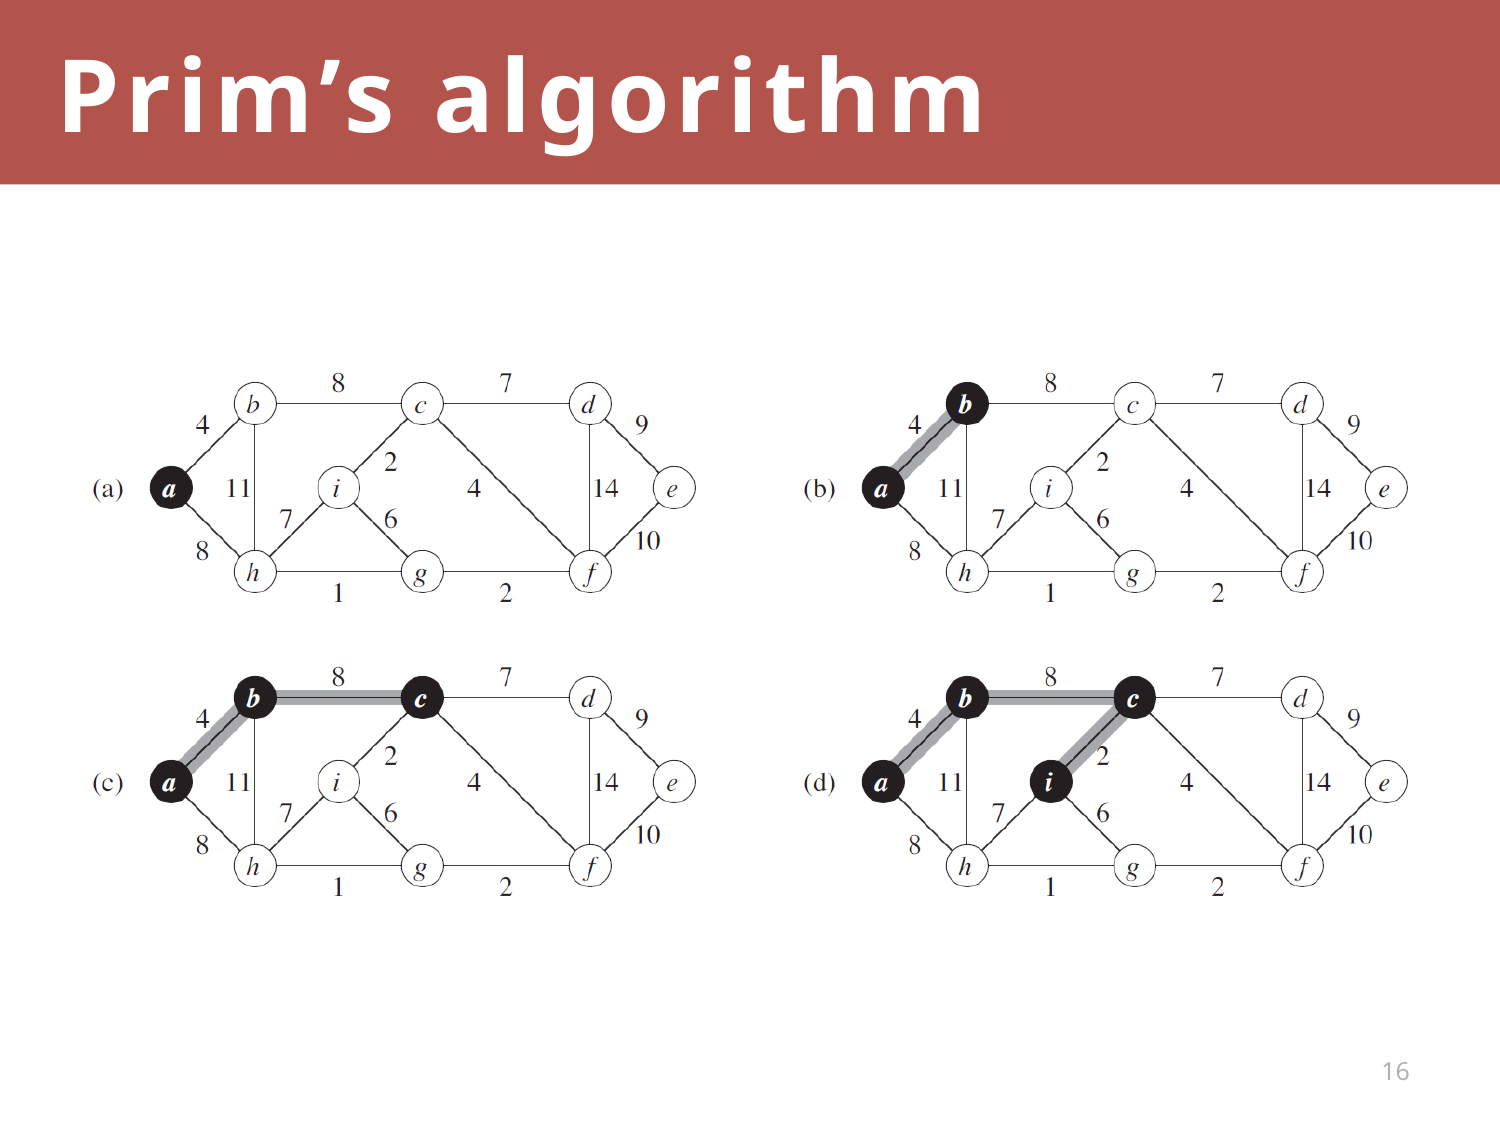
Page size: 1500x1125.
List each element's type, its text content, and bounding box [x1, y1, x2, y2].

picture [88, 368, 1412, 899]
text_box Prim’s algorithm [41, 0, 1459, 185]
text_box [74, 262, 1425, 1005]
slide_number 16 [1074, 1042, 1425, 1103]
